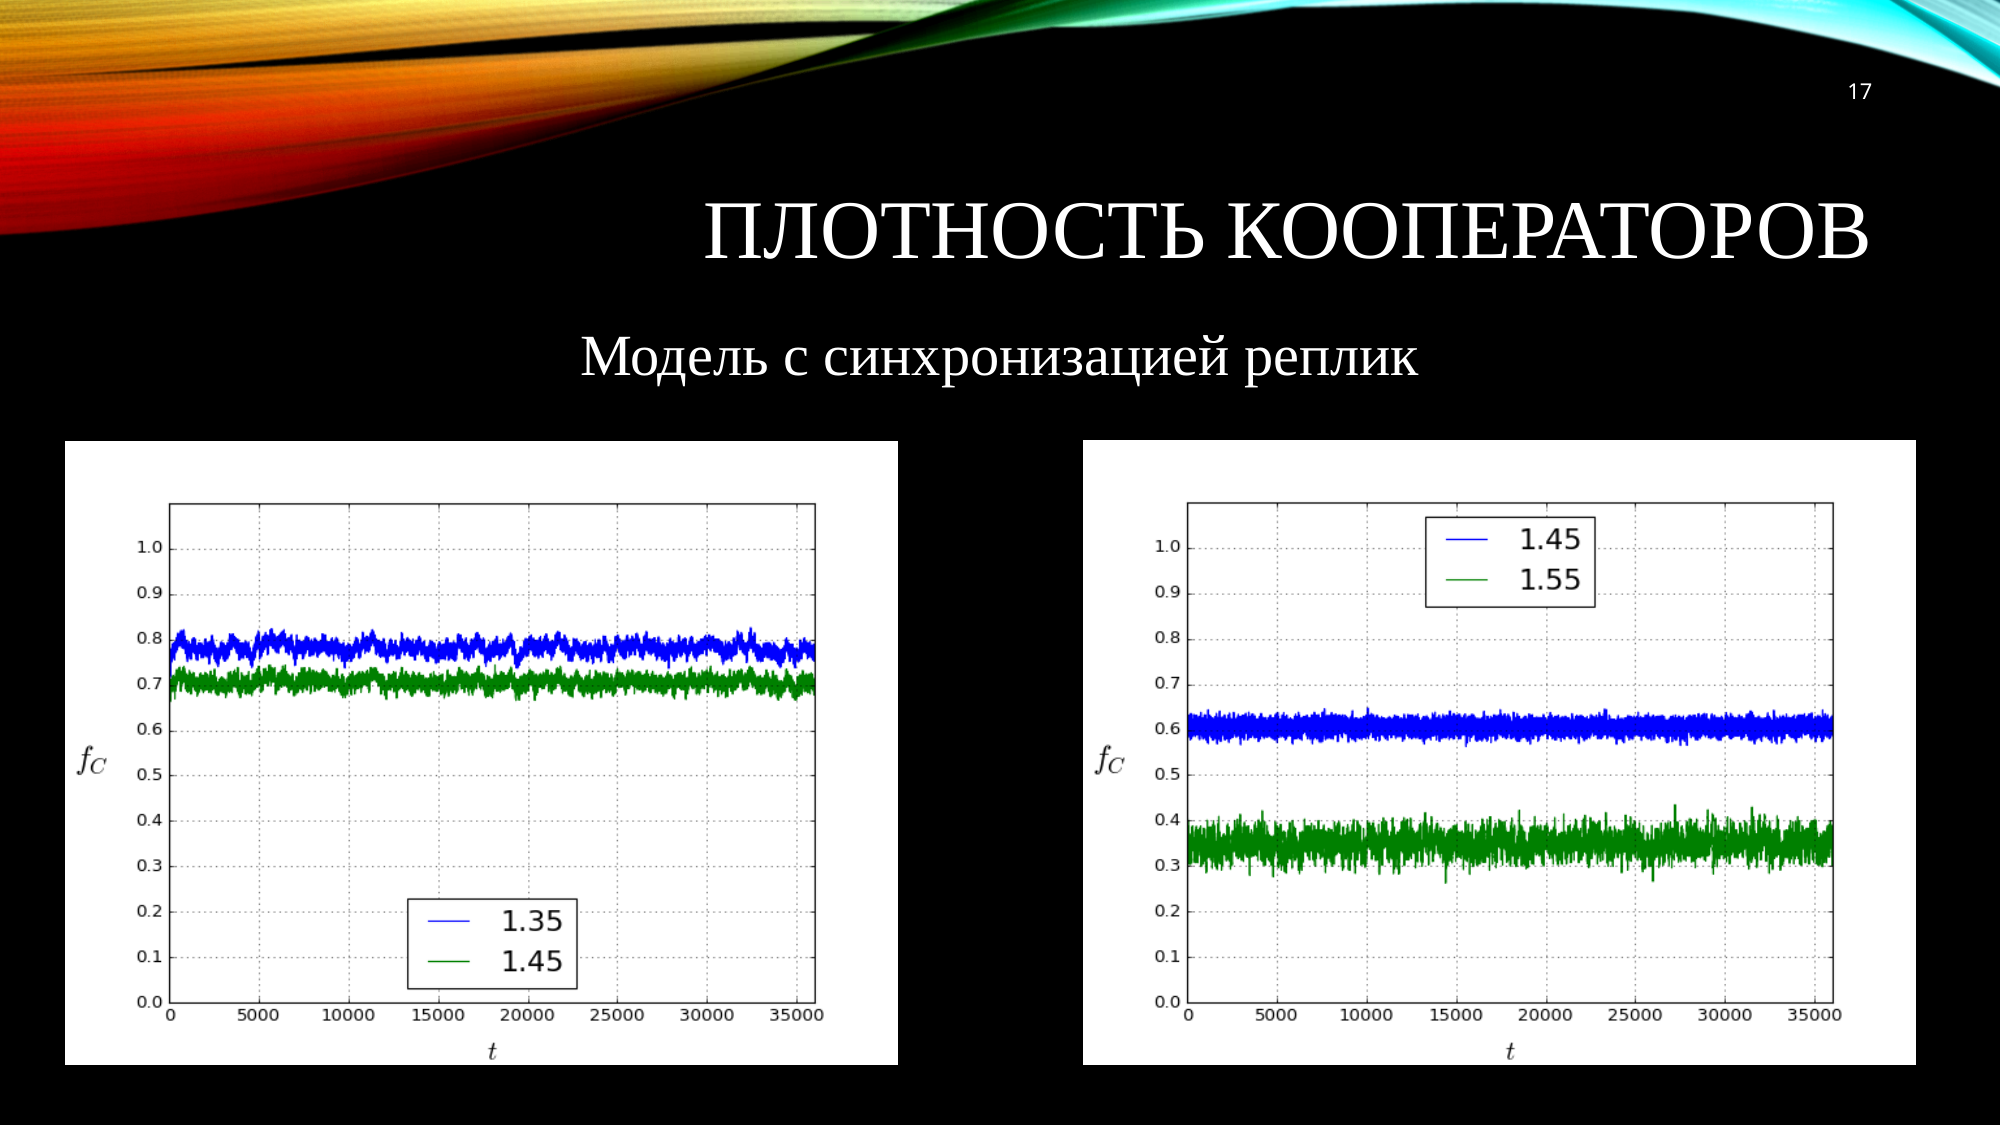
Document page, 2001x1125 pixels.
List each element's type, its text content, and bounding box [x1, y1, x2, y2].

picture [1082, 440, 1916, 1066]
list Модель с синхронизацией реплик [112, 317, 1888, 1021]
title Плотность кооператоров [474, 125, 1888, 317]
slide_number 17 [1437, 62, 1888, 123]
picture [65, 440, 898, 1066]
picture [0, 0, 2000, 237]
